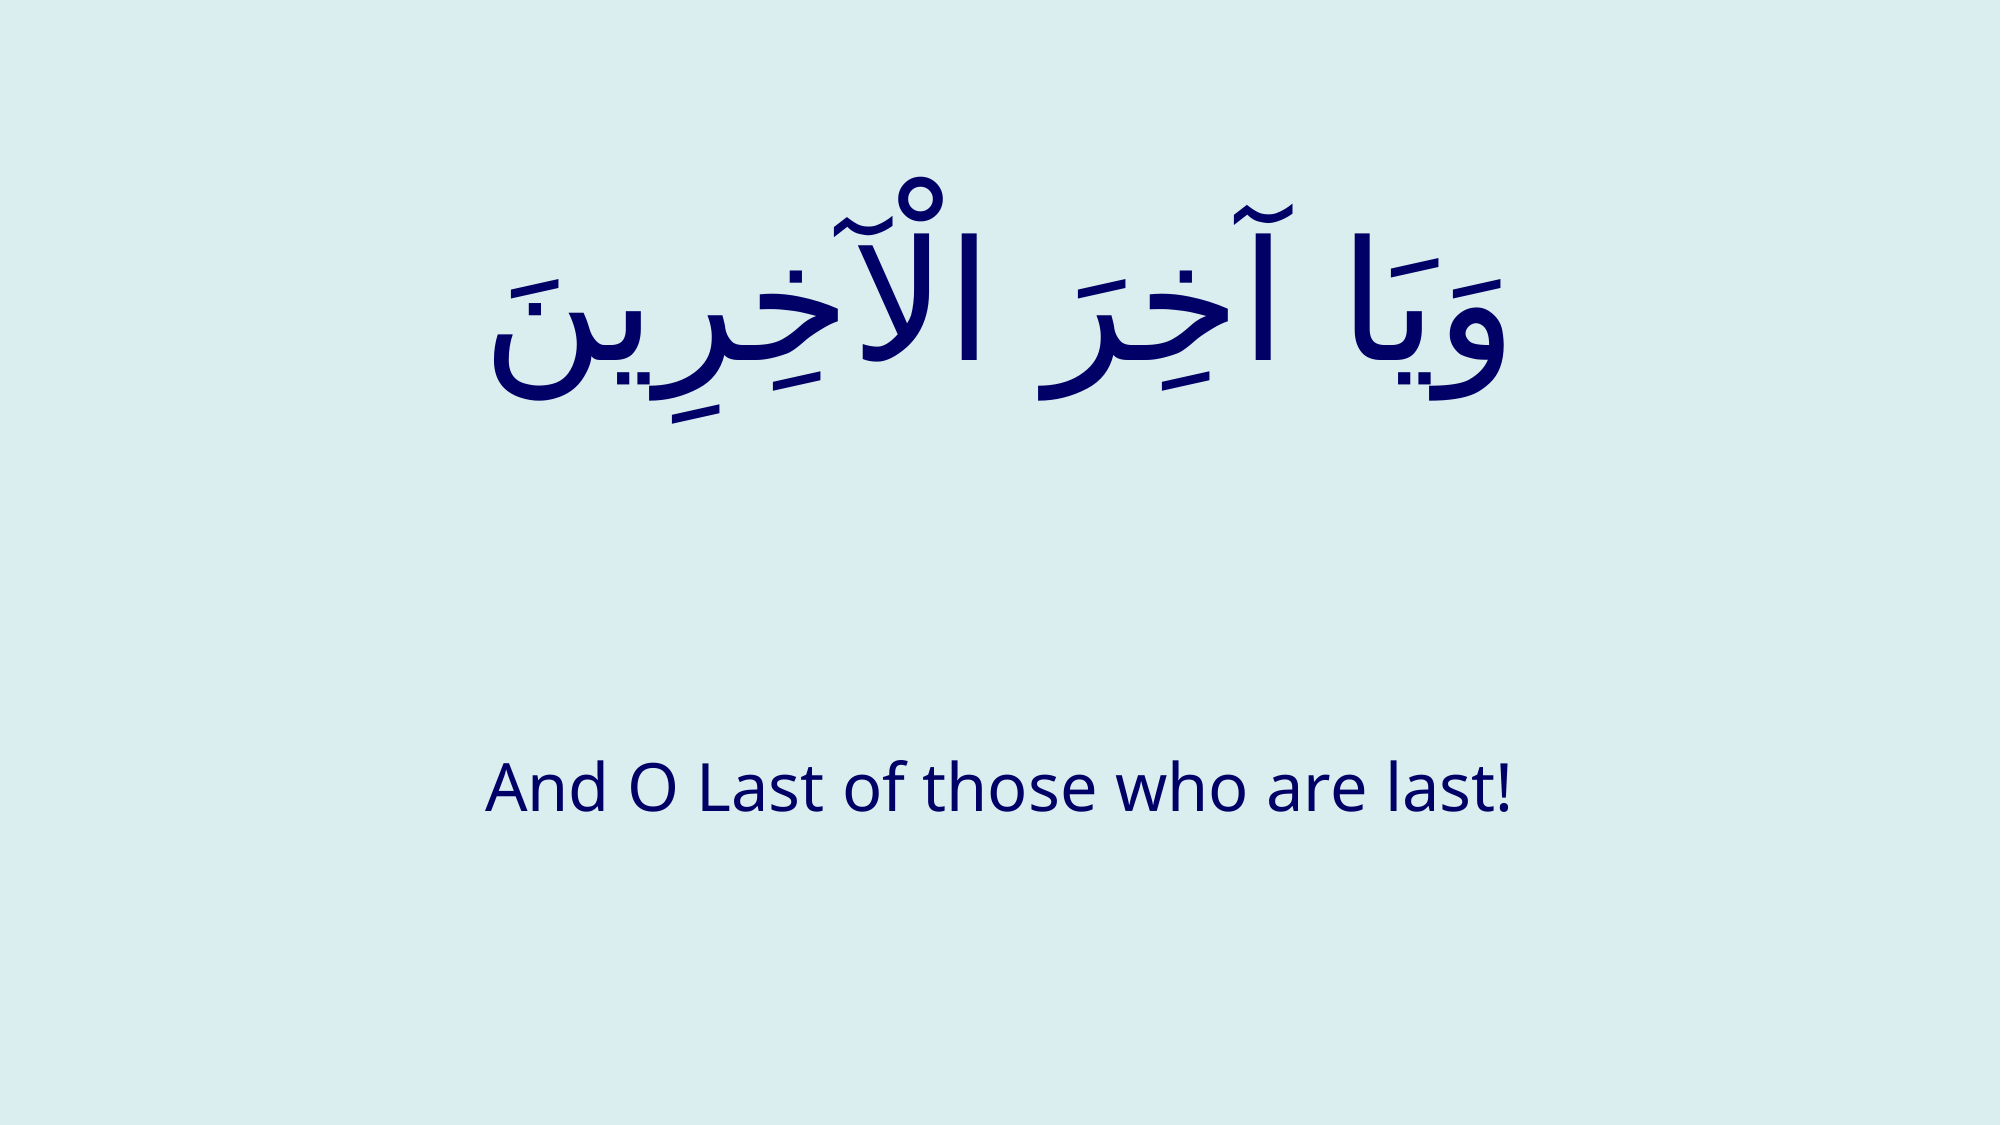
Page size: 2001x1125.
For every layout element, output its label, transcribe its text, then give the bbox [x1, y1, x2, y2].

title وَیَا آخِرَ الْآخِرِینَ [0, 200, 2000, 388]
list And O Last of those who are last! [356, 737, 1644, 1050]
